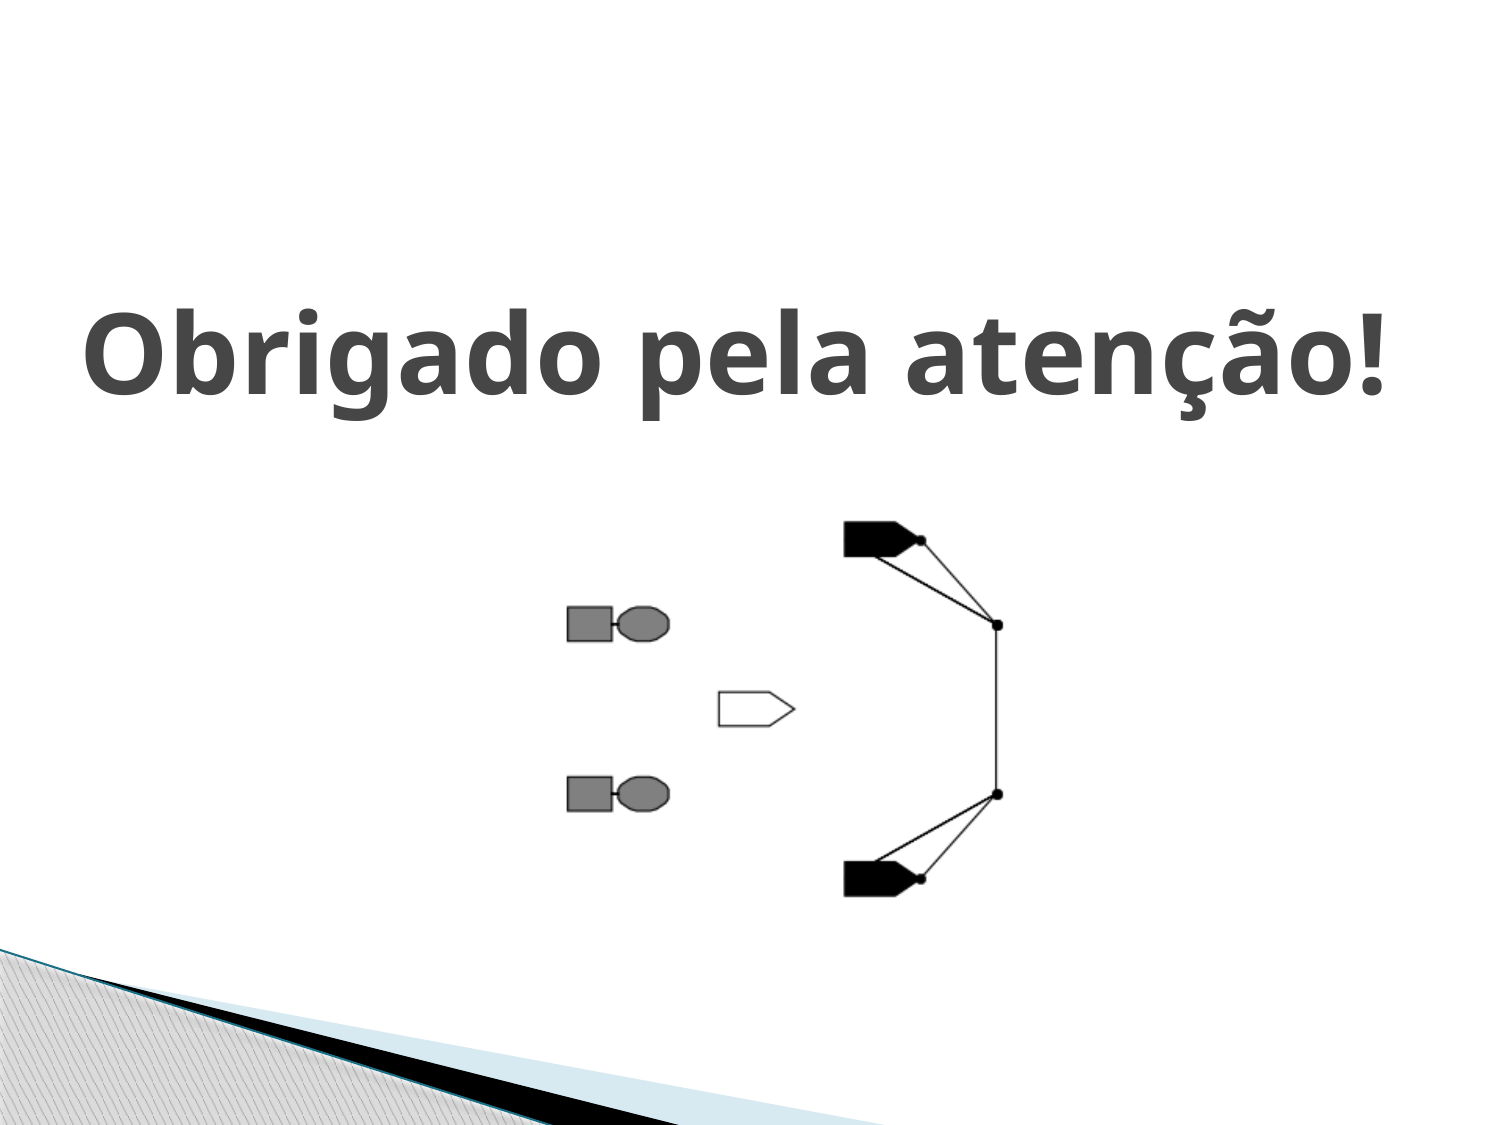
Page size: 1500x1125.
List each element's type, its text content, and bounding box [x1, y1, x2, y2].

title Obrigado pela atenção! [64, 255, 1415, 443]
picture [492, 479, 1048, 935]
